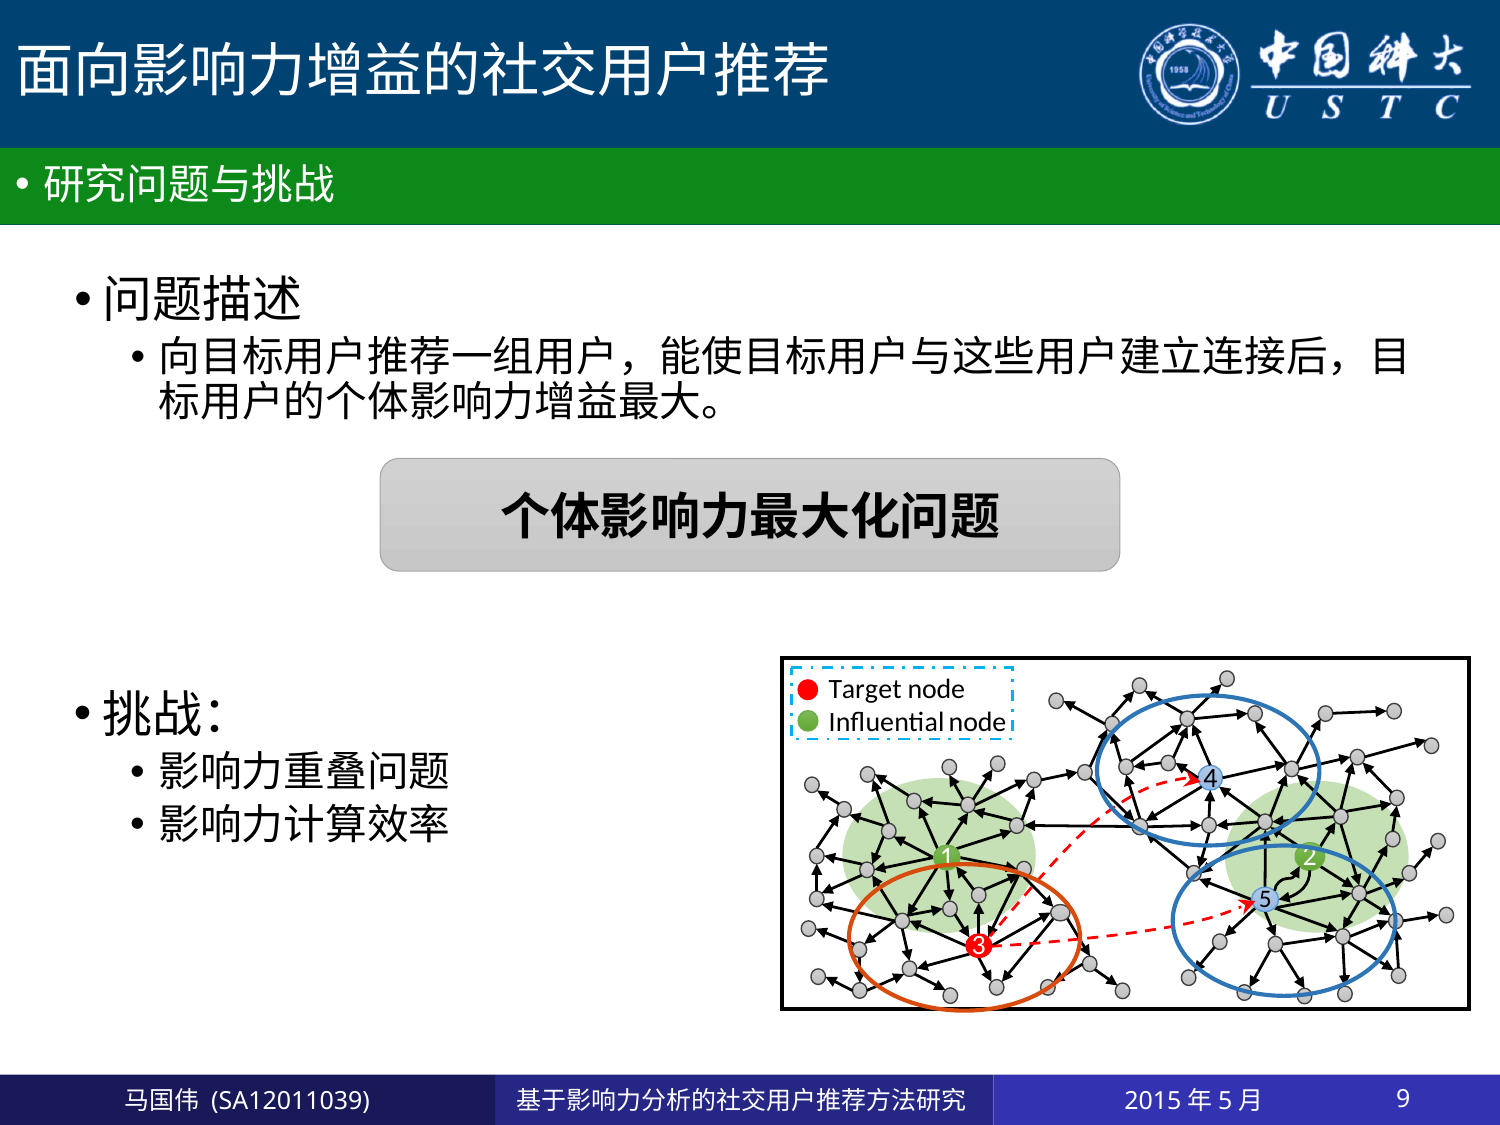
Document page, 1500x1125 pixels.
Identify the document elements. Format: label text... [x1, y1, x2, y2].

title 面向影响力增益的社交用户推荐 [0, 0, 1500, 146]
picture [778, 654, 1472, 1014]
text_box 挑战： 影响力重叠问题 影响力计算效率 [58, 681, 1442, 1054]
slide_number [1056, 1077, 1331, 1123]
list 研究问题与挑战 [0, 147, 1500, 225]
list 问题描述 向目标用户推荐一组用户，能使目标用户与这些用户建立连接后，目标用户的个体影响力增益最大。 [59, 266, 1442, 640]
text_box 个体影响力最大化问题 [379, 457, 1121, 572]
slide_number 9 [1331, 1077, 1411, 1123]
